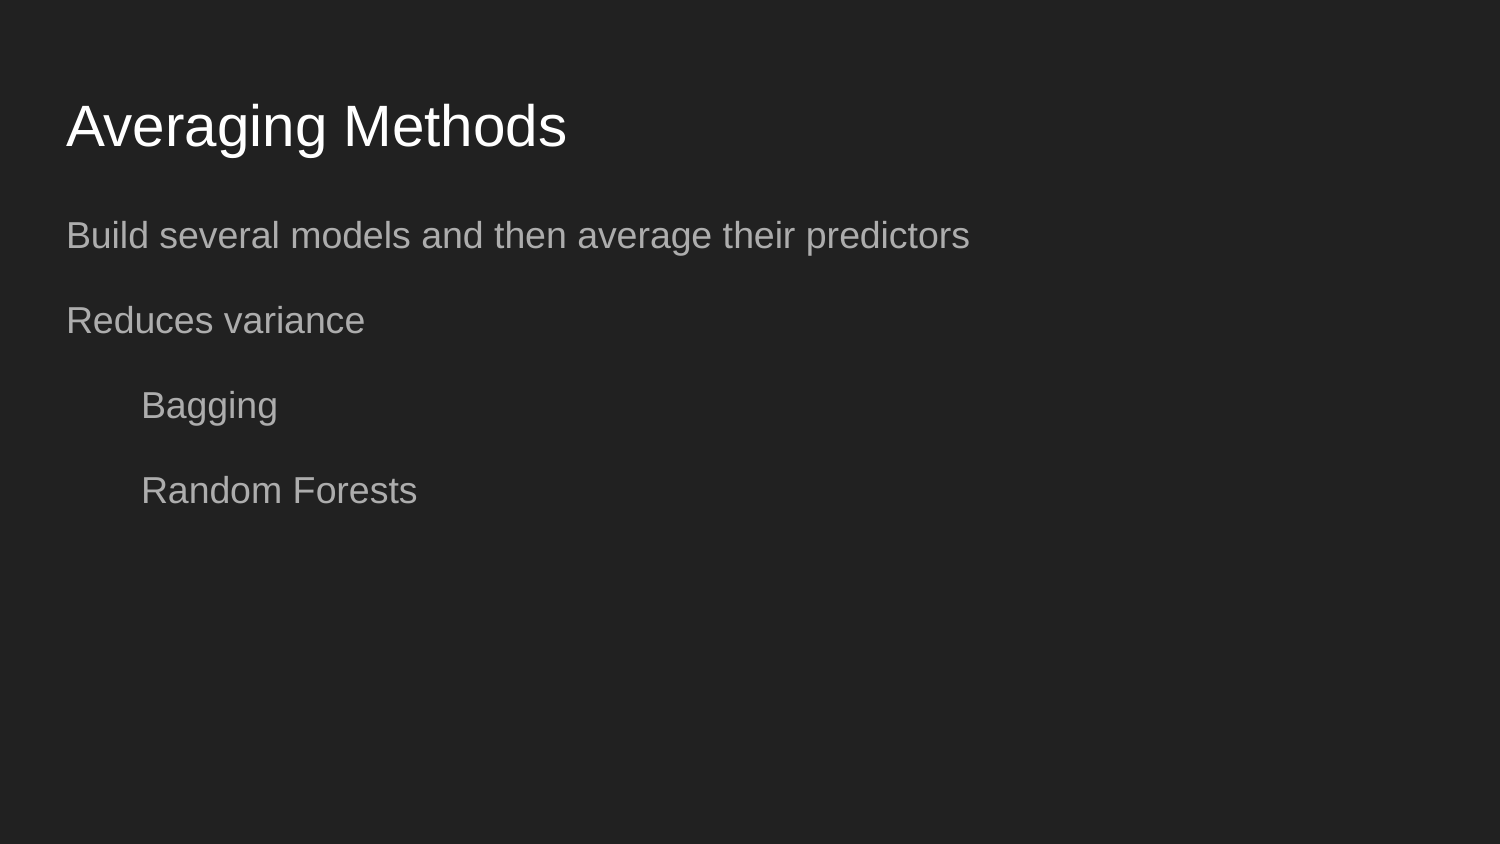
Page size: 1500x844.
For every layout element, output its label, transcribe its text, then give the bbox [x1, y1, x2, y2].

title Averaging Methods [51, 72, 1449, 167]
list Build several models and then average their predictors Reduces variance Bagging Random Forests [51, 189, 1449, 750]
